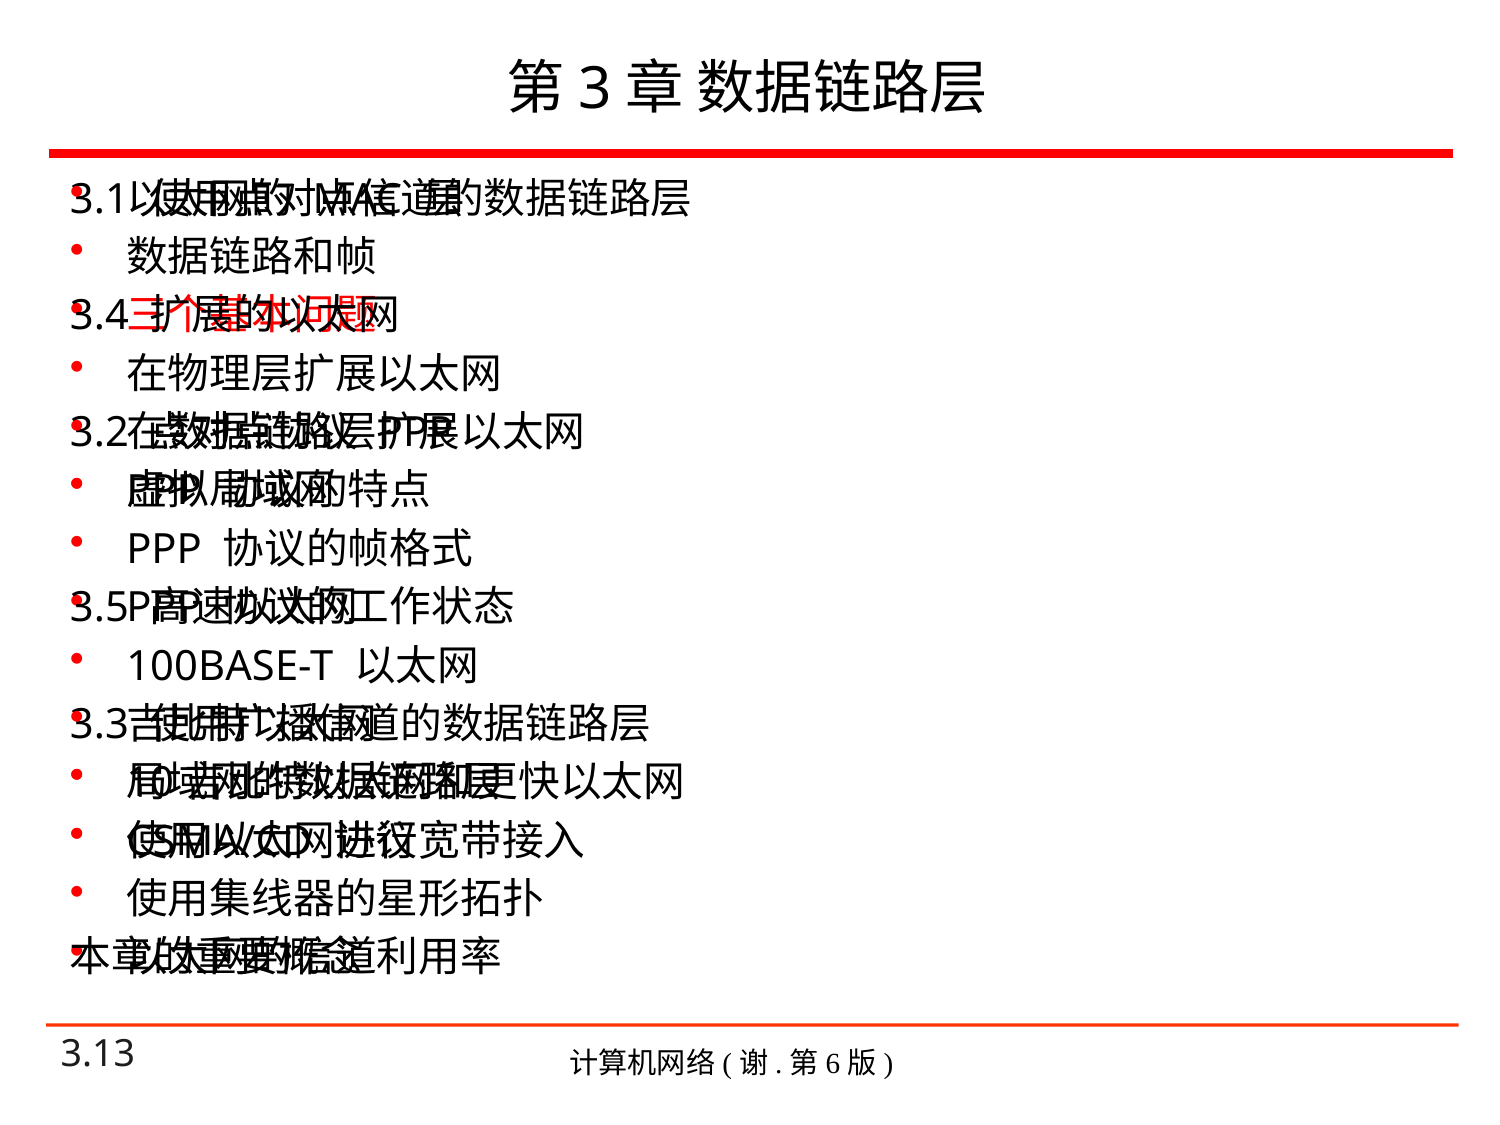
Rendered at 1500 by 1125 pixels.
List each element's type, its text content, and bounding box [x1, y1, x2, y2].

list 以太网的 MAC 层 3.4 扩展的以太网 在物理层扩展以太网 在数据链路层扩展以太网 虚拟局域网 3.5 高速以太网 100BASE-T 以太网 吉比特以太网 10吉比特以太网和更快以太网 使用以太网进行宽带接入 本章的重要概念 [54, 163, 1447, 1009]
title 第3章 数据链路层 [54, 33, 1440, 137]
